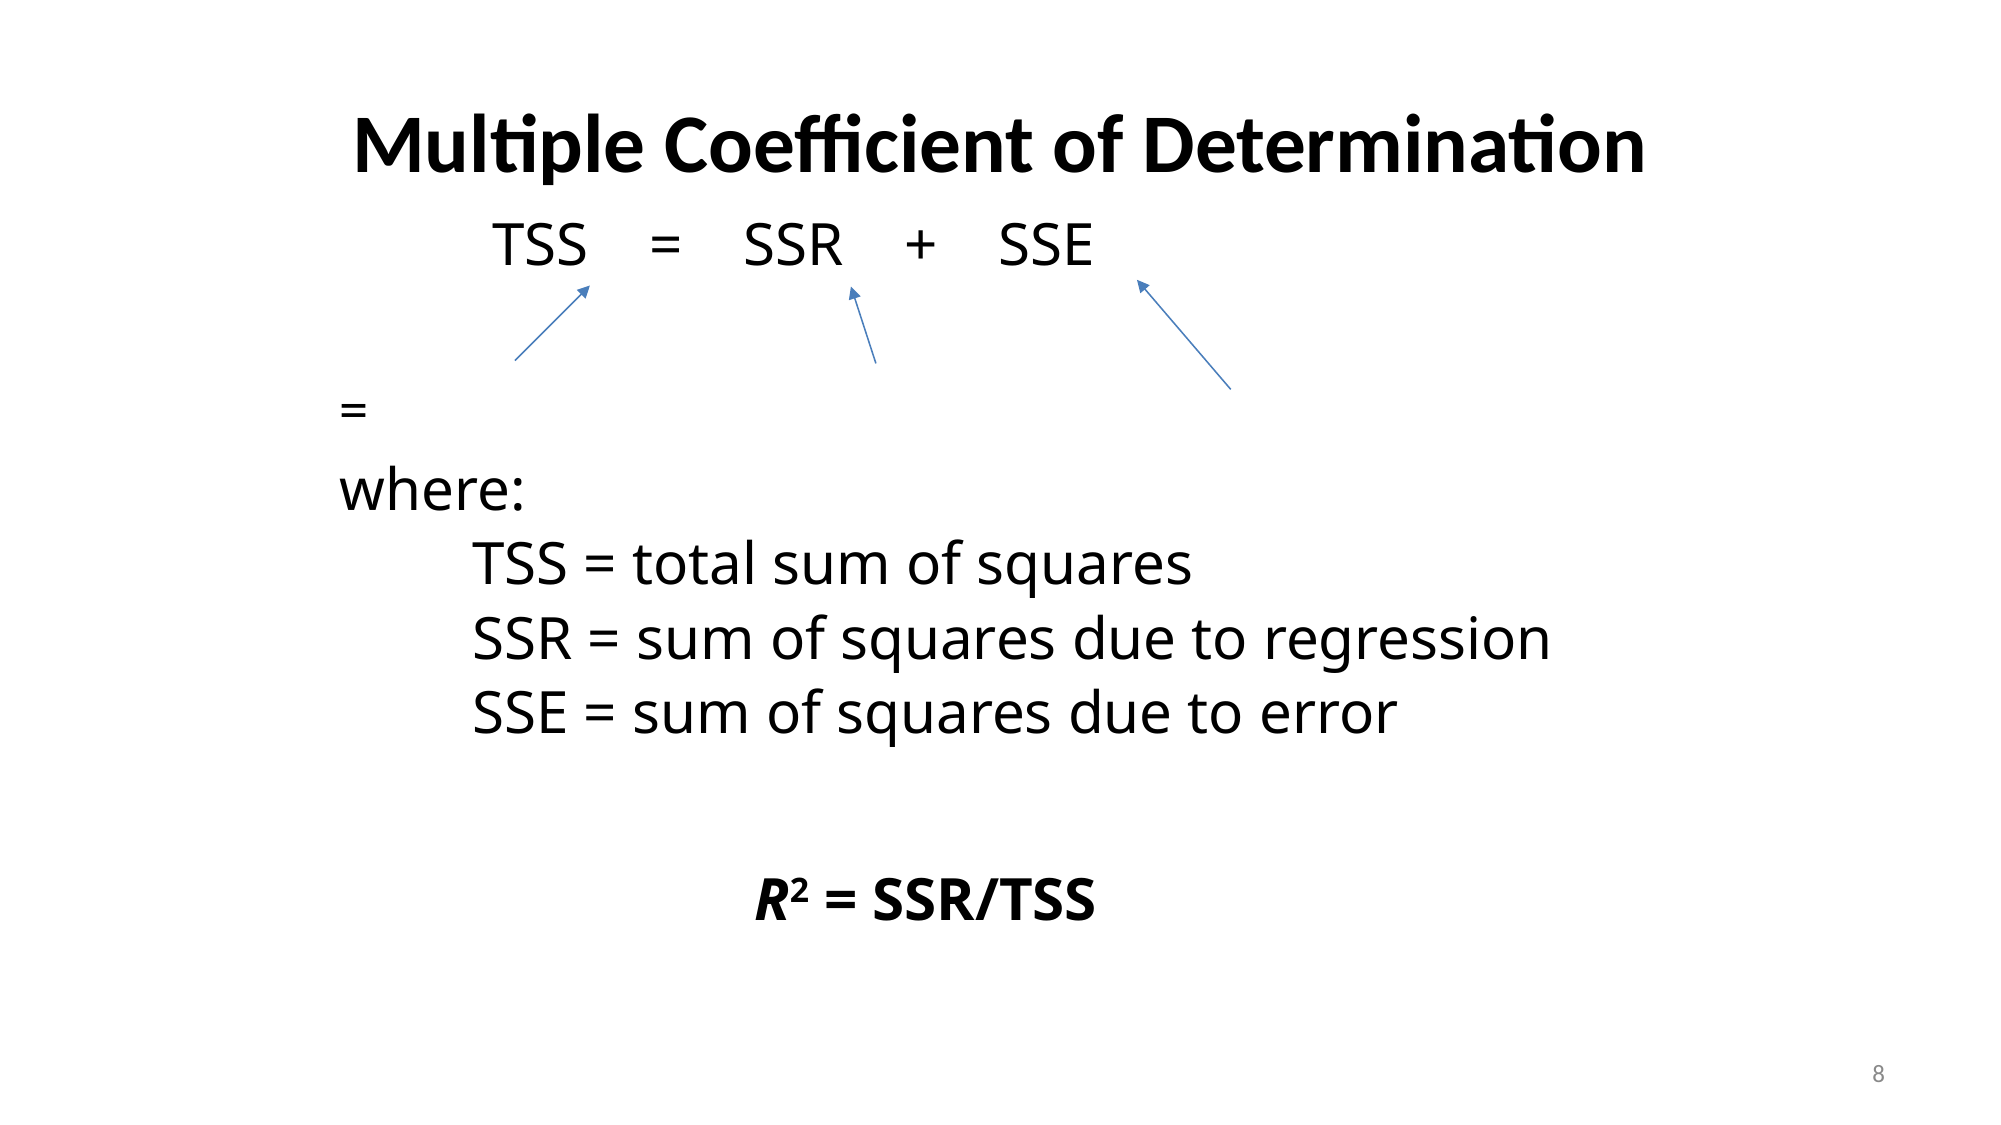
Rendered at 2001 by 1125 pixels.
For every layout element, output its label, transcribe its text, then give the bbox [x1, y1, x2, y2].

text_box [514, 285, 591, 361]
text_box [1136, 279, 1231, 390]
title Multiple Coefficient of Determination [99, 45, 1900, 233]
slide_number 8 [1433, 1042, 1900, 1103]
text_box [674, 795, 1078, 930]
text_box R2 = SSR/TSS [739, 854, 1137, 939]
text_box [850, 286, 877, 364]
